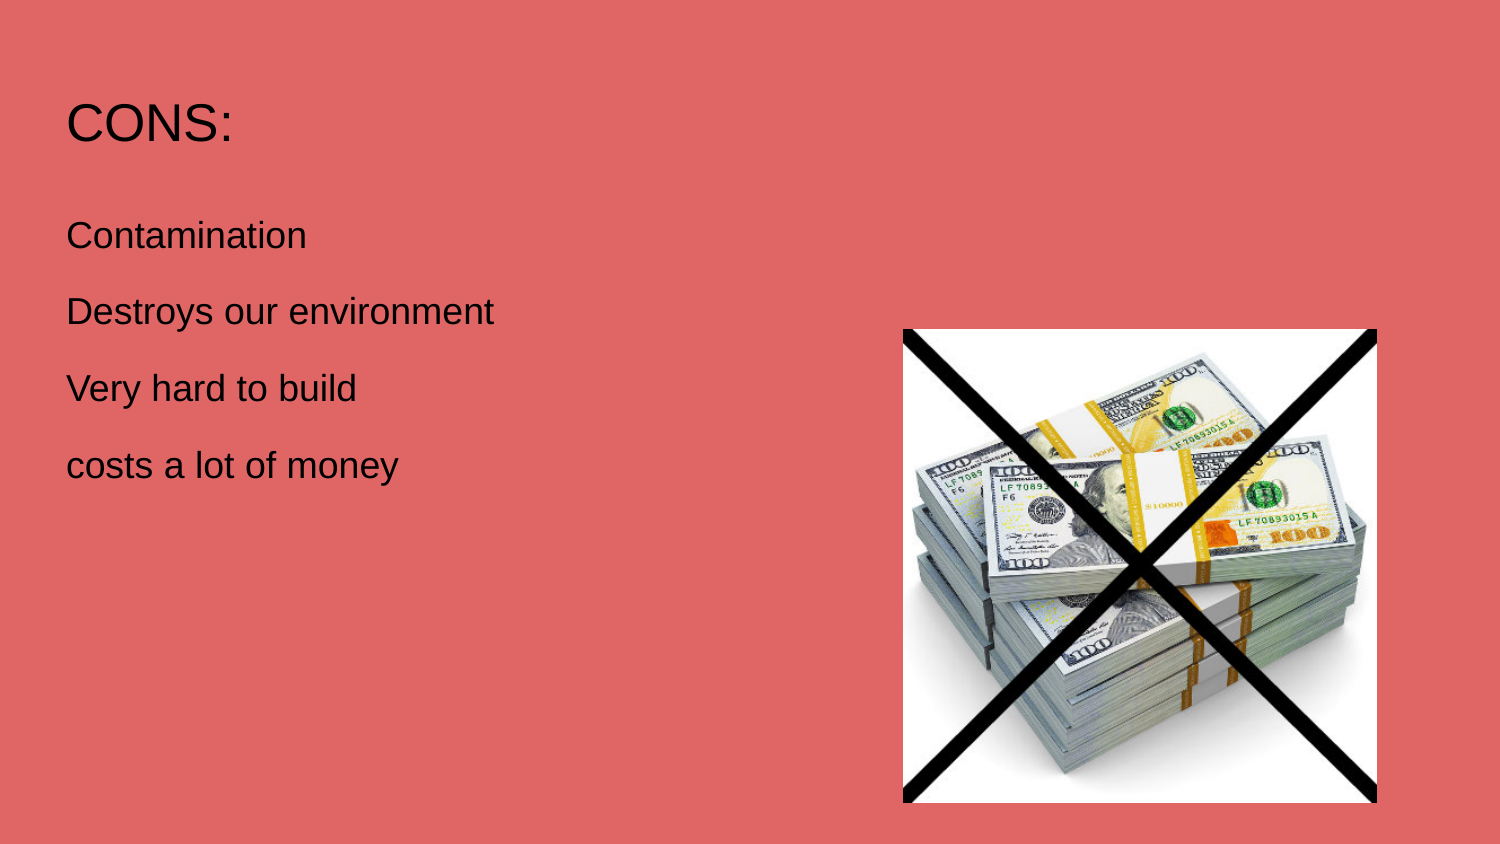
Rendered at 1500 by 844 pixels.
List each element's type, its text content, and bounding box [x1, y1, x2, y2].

list Contamination Destroys our environment Very hard to build costs a lot of money [51, 189, 1449, 750]
picture [903, 328, 1378, 803]
title CONS: [51, 72, 1449, 167]
